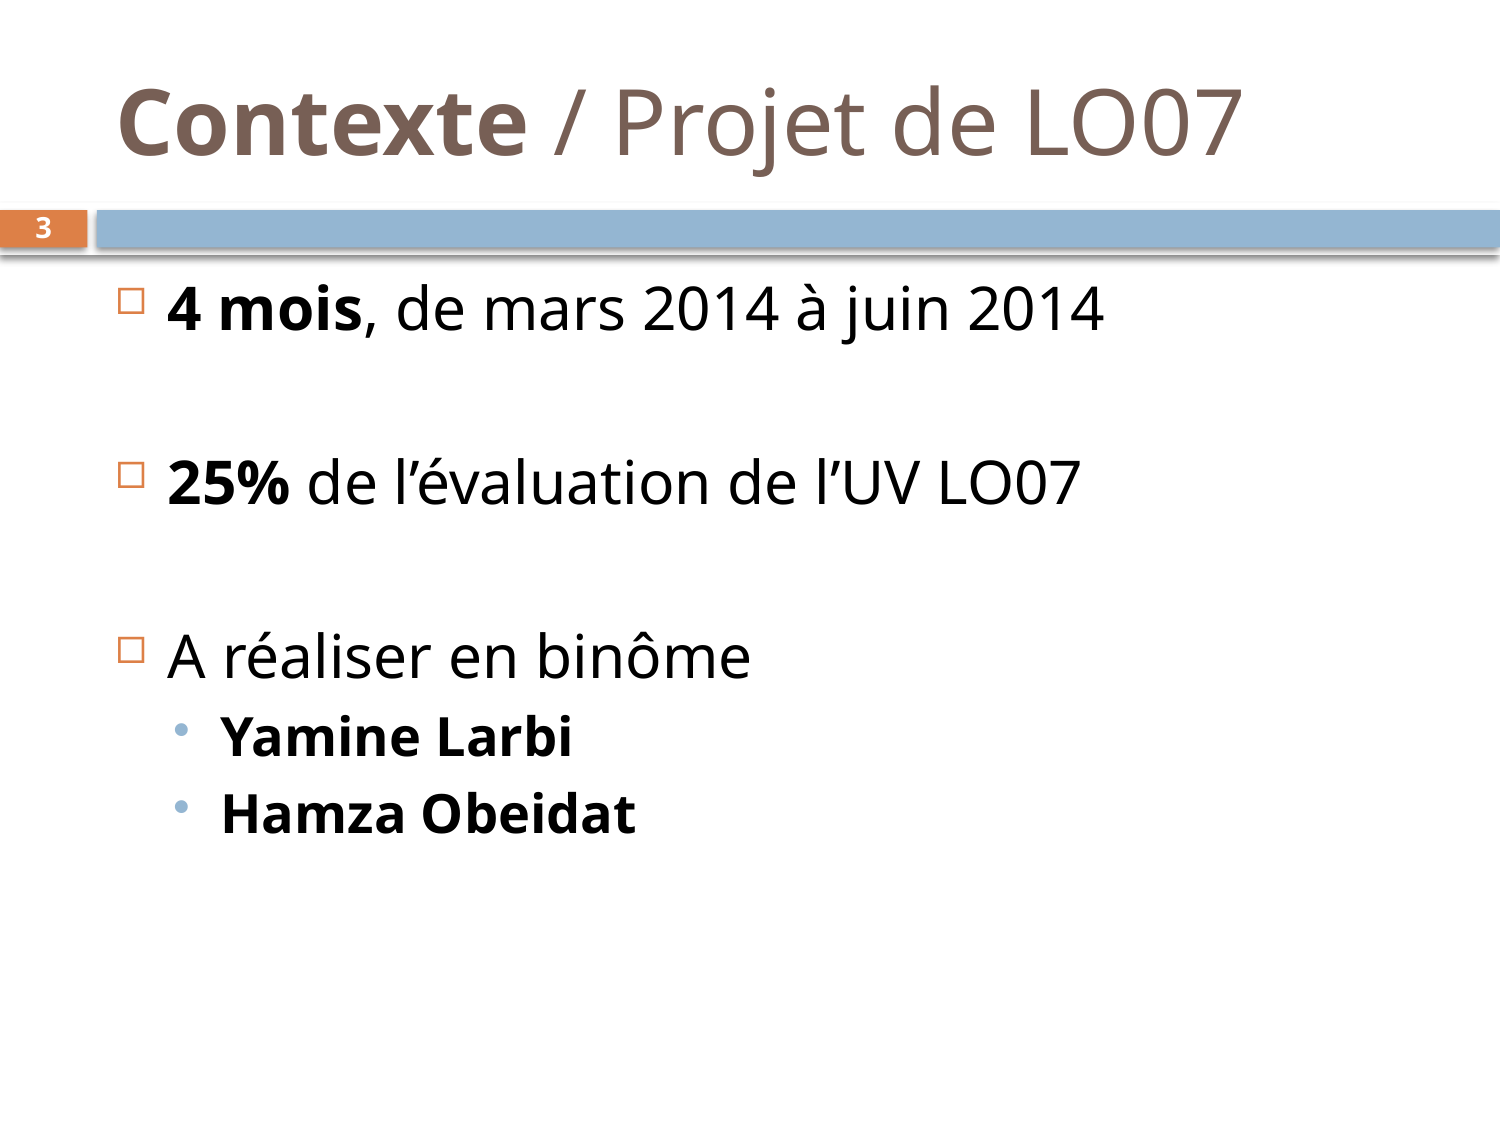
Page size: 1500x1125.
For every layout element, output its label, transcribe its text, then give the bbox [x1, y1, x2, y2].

title Contexte / Projet de LO07 [100, 37, 1438, 200]
list 4 mois, de mars 2014 à juin 2014 25% de l’évaluation de l’UV LO07 A réaliser en binôme Yamine Larbi Hamza Obeidat [100, 262, 1438, 1094]
slide_number 3 [0, 208, 88, 249]
